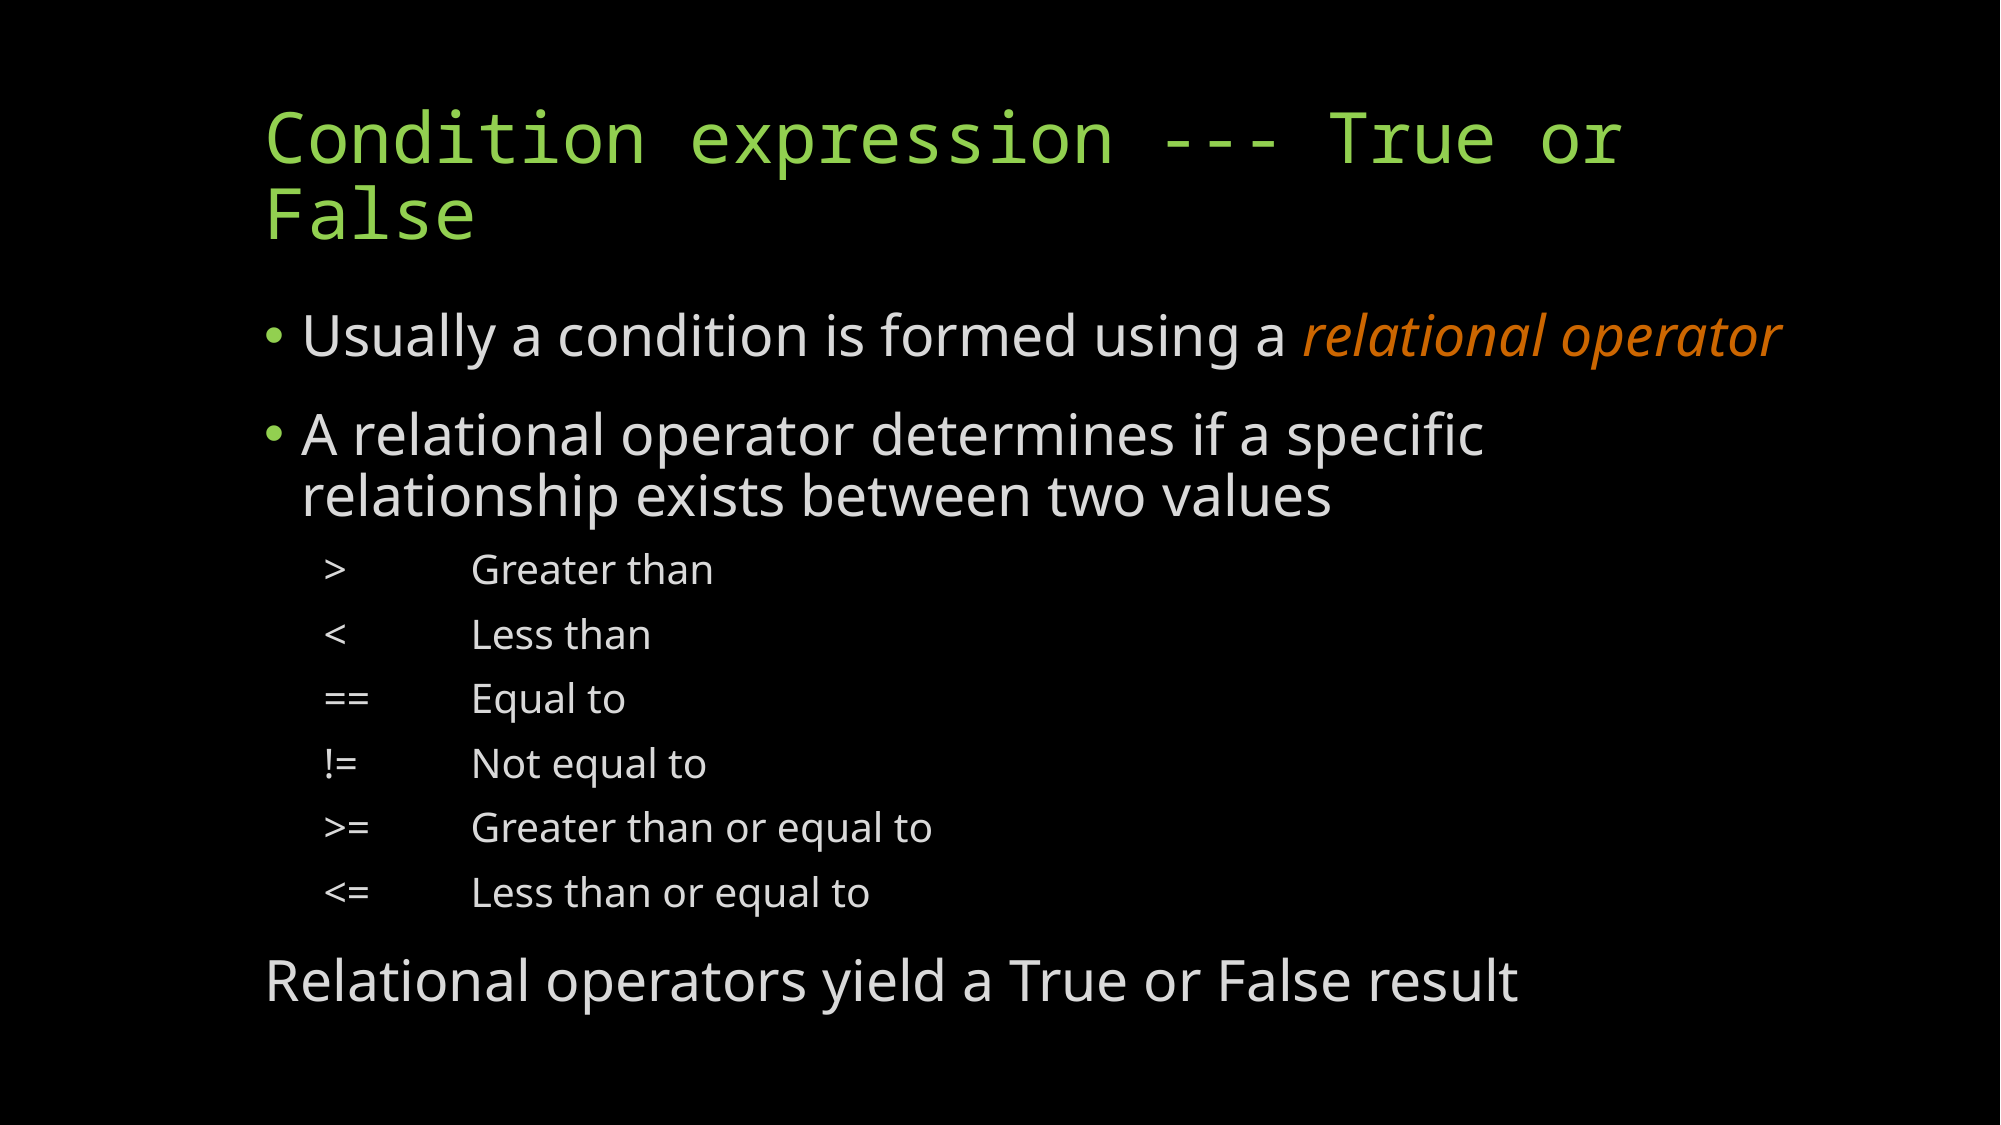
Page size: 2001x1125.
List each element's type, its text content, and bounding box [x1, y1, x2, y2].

title Condition expression --- True or False [249, 75, 1750, 263]
list Usually a condition is formed using a relational operator A relational operator determines if a specific relationship exists between two values > Greater than < Less than == Equal to != Not equal to >= Greater than or equal to <= Less than or equal to Relational operators yield a True or False result [249, 299, 1800, 1050]
